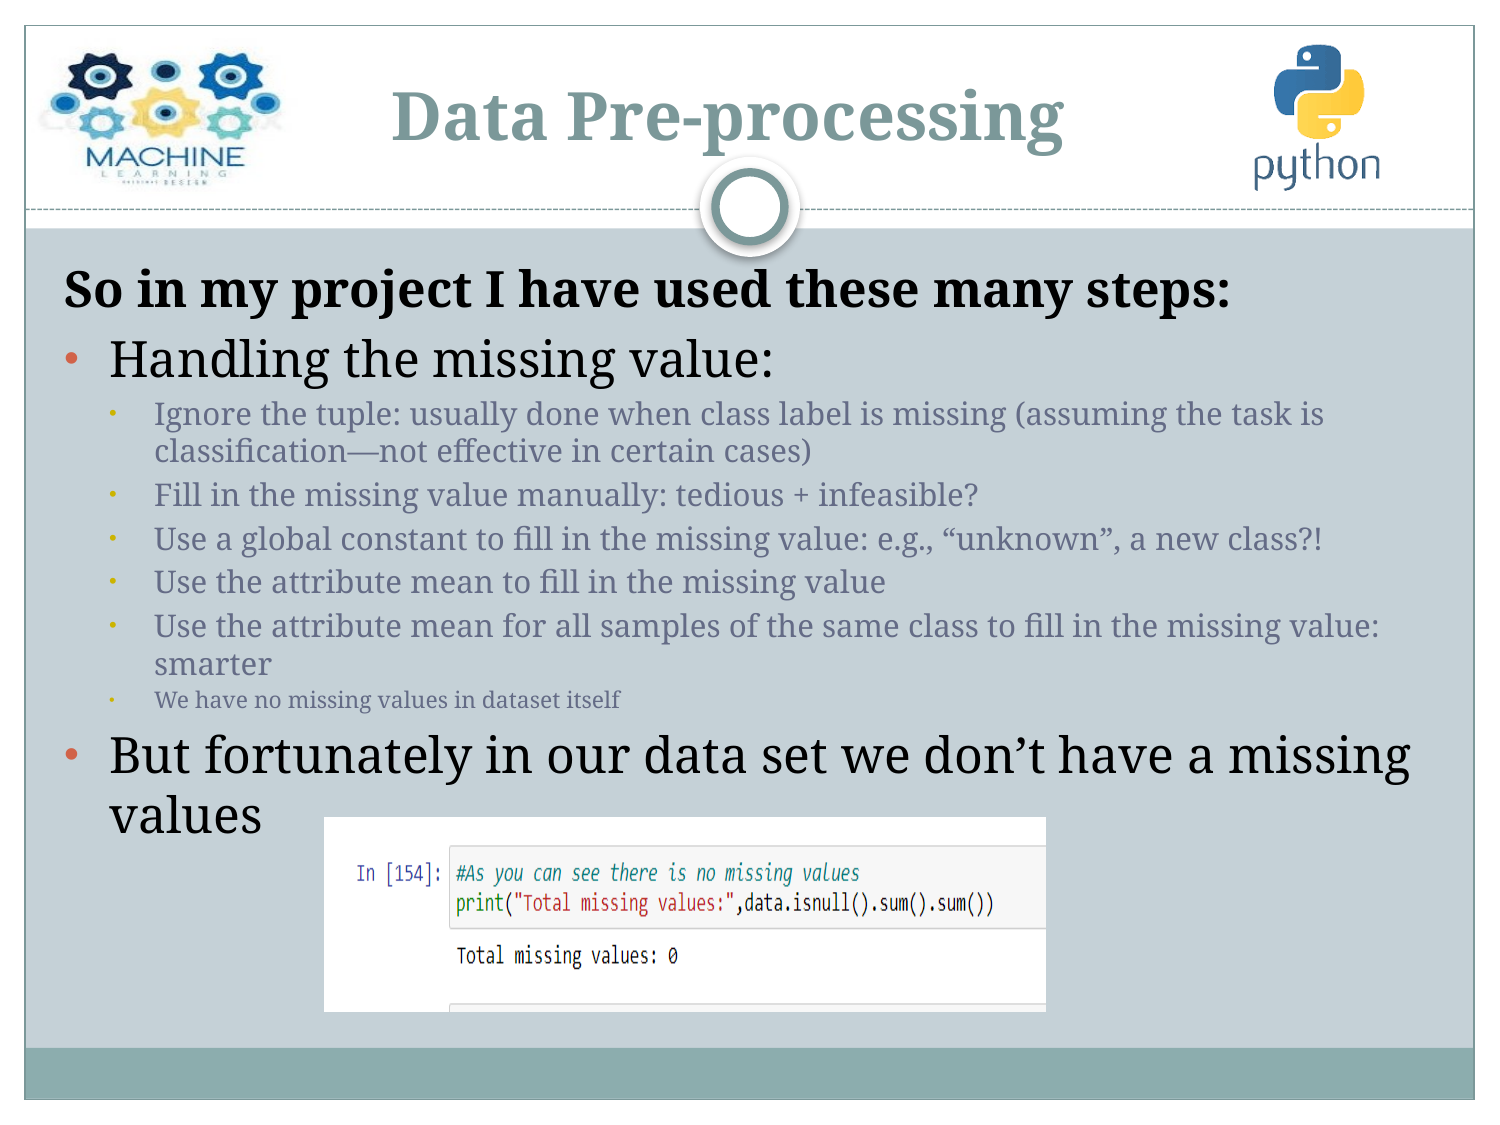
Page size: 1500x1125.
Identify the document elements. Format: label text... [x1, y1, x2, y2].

picture [324, 817, 1046, 1012]
list So in my project I have used these many steps: Handling the missing value: Ignore the tuple: usually done when class label is missing (assuming the task is classification—not effective in certain cases) Fill in the missing value manually: tedious + infeasible? Use a global constant to fill in the missing value: e.g., “unknown”, a new class?! Use the attribute mean to fill in the missing value Use the attribute mean for all samples of the same class to fill in the missing value: smarter We have no missing values in dataset itself But fortunately in our data set we don’t have a missing values [49, 250, 1445, 1001]
picture [29, 30, 302, 197]
title Data Pre-processing [307, 50, 1157, 161]
picture [1163, 42, 1471, 197]
